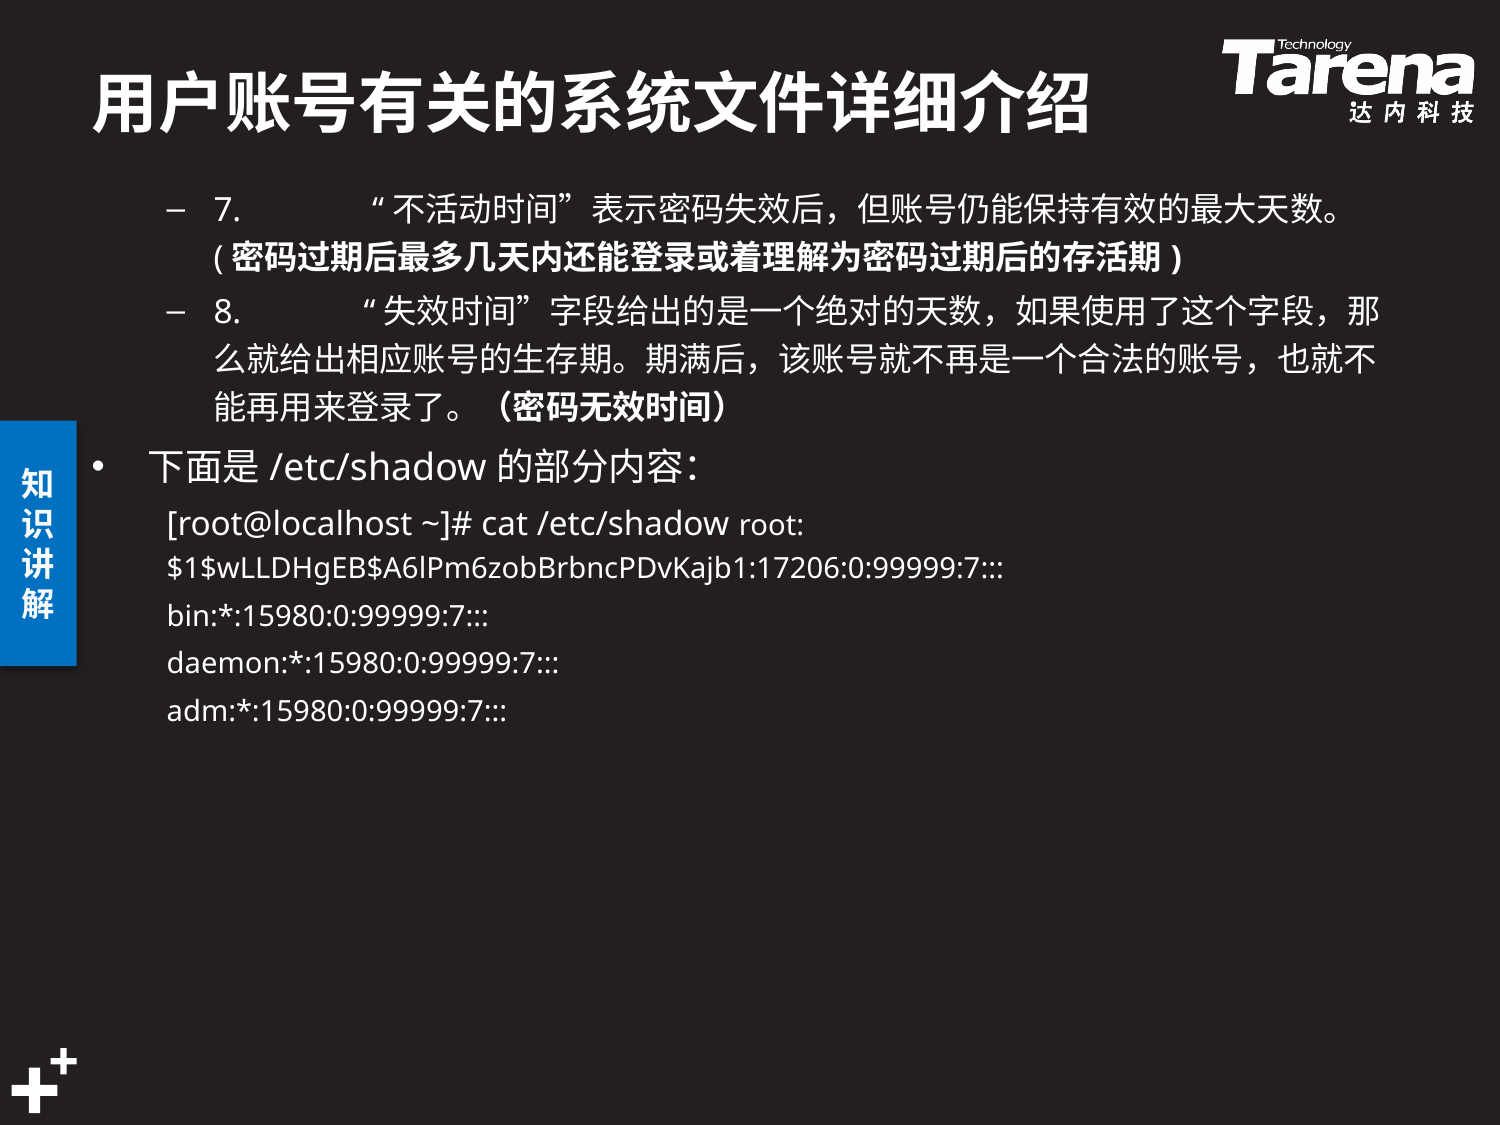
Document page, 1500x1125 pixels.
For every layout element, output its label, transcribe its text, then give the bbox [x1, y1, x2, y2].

picture [1222, 39, 1475, 123]
list 7. “不活动时间”表示密码失效后，但账号仍能保持有效的最大天数。(密码过期后最多几天内还能登录或着理解为密码过期后的存活期) 8. “失效时间”字段给出的是一个绝对的天数，如果使用了这个字段，那么就给出相应账号的生存期。期满后，该账号就不再是一个合法的账号，也就不能再用来登录了。（密码无效时间） 下面是/etc/shadow的部分内容： [root@localhost ~]# cat /etc/shadow root:$1$wLLDHgEB$A6lPm6zobBrbncPDvKajb1:17206:0:99999:7::: bin:*:15980:0:99999:7::: daemon:*:15980:0:99999:7::: adm:*:15980:0:99999:7::: [76, 172, 1400, 746]
title 用户账号有关的系统文件详细介绍 [76, 42, 1188, 160]
